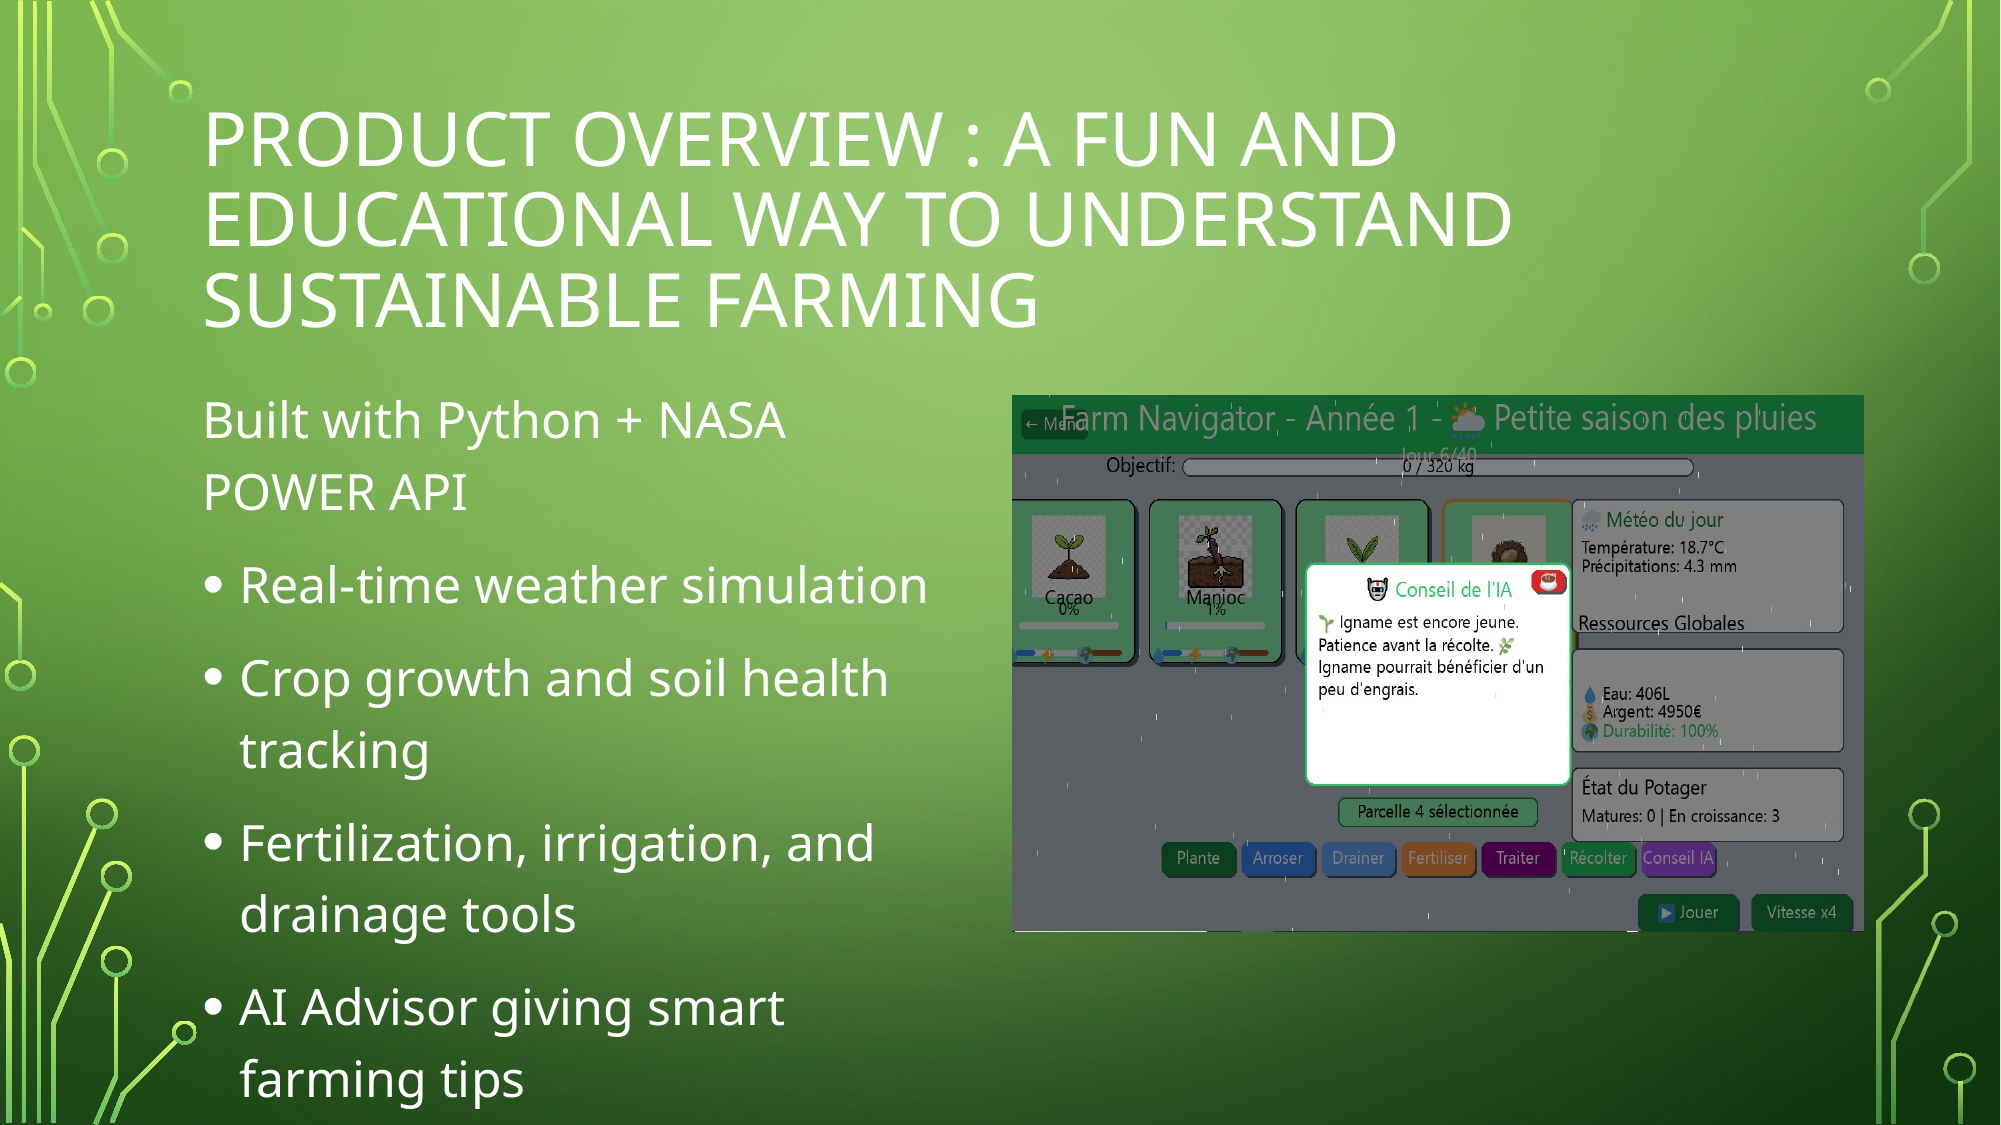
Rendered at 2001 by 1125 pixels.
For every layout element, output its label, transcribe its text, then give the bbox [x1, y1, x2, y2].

list Built with Python + NASA POWER API Real-time weather simulation Crop growth and soil health tracking Fertilization, irrigation, and drainage tools AI Advisor giving smart farming tips [187, 369, 988, 950]
title Product OVERVIEW : a fun and educational way to understand sustainable farming [187, 101, 1813, 344]
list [1012, 395, 1864, 932]
